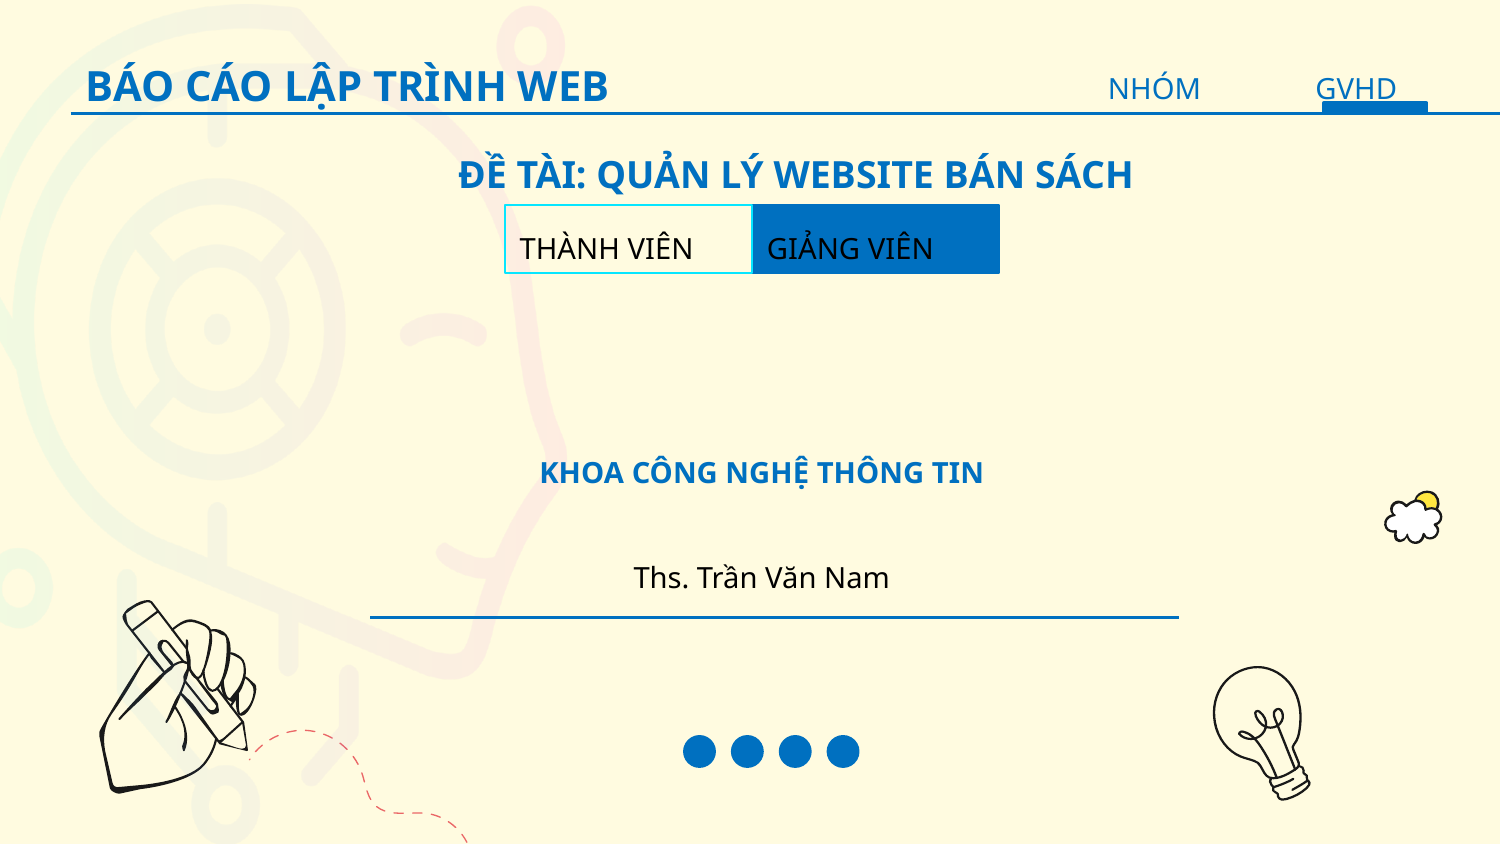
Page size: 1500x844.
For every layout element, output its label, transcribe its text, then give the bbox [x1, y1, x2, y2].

text_box [0, 3, 748, 844]
text_box KHOA CÔNG NGHỆ THÔNG TIN Ths. Trần Văn Nam [344, 429, 1180, 602]
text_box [504, 205, 1000, 280]
text_box GVHD [1300, 45, 1450, 112]
text_box ĐỀ TÀI: QUẢN LÝ WEBSITE BÁN SÁCH [131, 121, 1462, 203]
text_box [684, 736, 858, 767]
text_box BÁO CÁO LẬP TRÌNH WEB [70, 27, 837, 113]
text_box NHÓM [1093, 45, 1239, 112]
